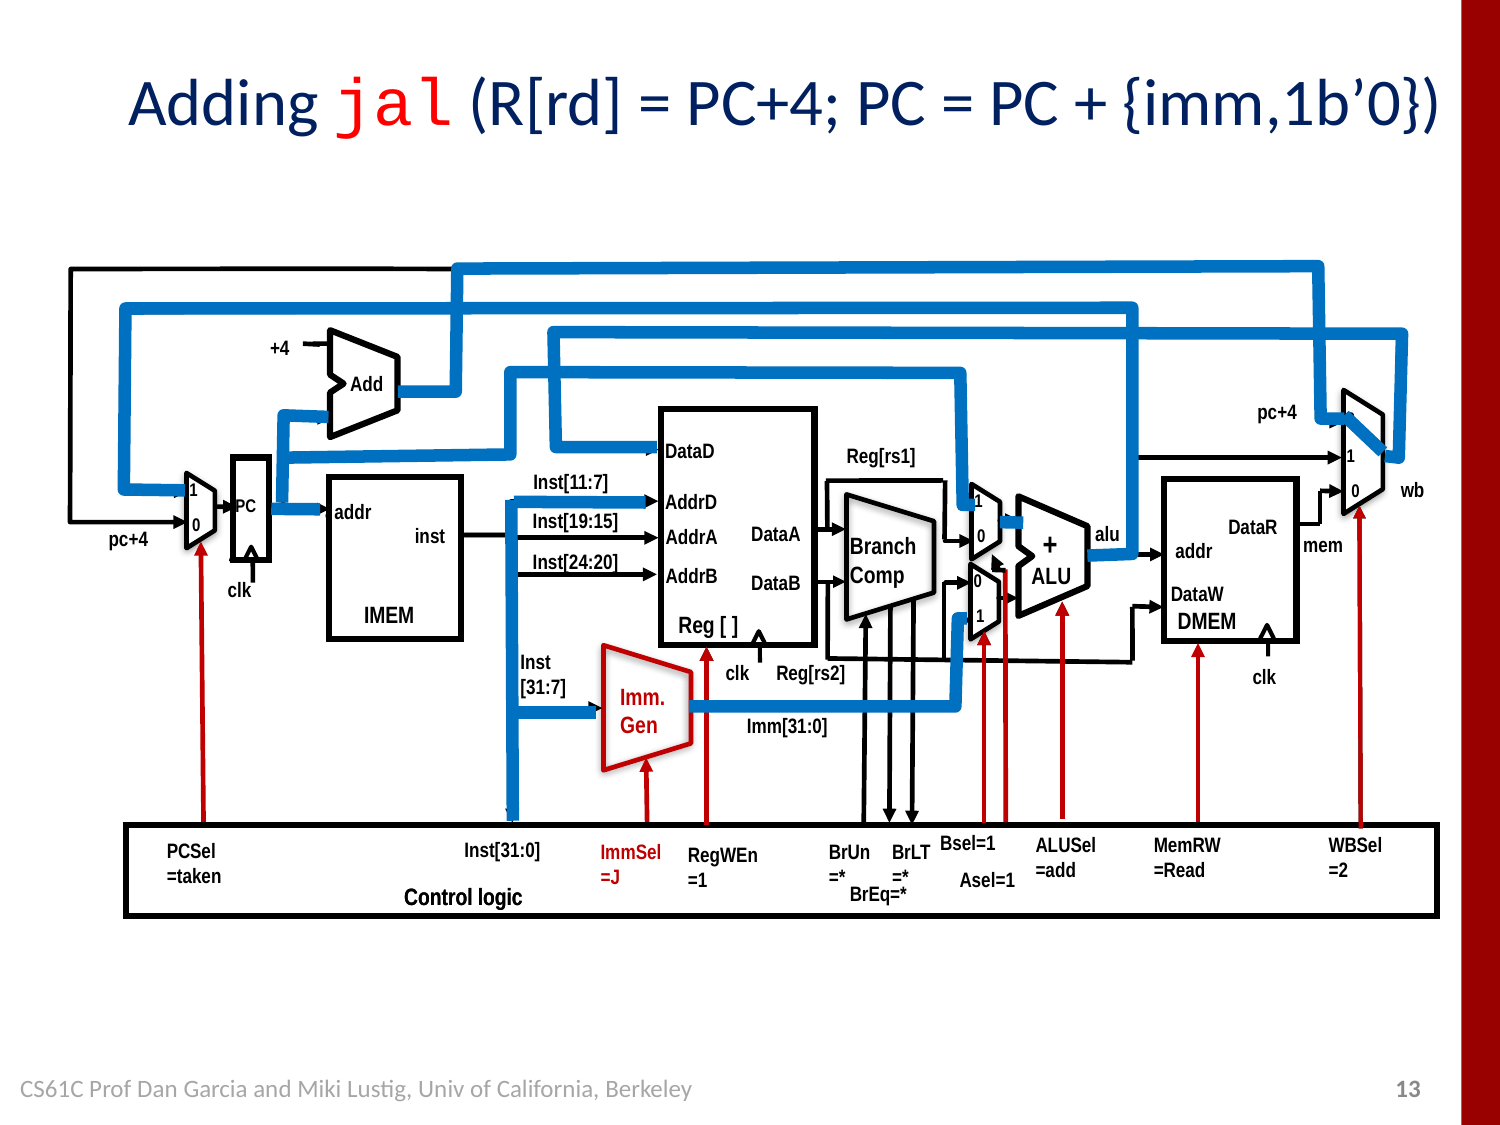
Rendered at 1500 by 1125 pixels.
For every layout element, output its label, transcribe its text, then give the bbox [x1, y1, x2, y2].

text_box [1343, 415, 1383, 453]
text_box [220, 330, 1297, 504]
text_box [125, 505, 1438, 917]
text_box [971, 483, 1001, 504]
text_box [186, 472, 216, 504]
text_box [1343, 389, 1383, 414]
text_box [834, 494, 935, 504]
title Adding jal (R[rd] = PC+4; PC = PC + {imm,1b’0}) [113, 70, 1471, 137]
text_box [69, 268, 1433, 633]
text_box CS61C Prof Dan Garcia and Miki Lustig, Univ of California, Berkeley [5, 1057, 867, 1117]
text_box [1343, 460, 1383, 504]
